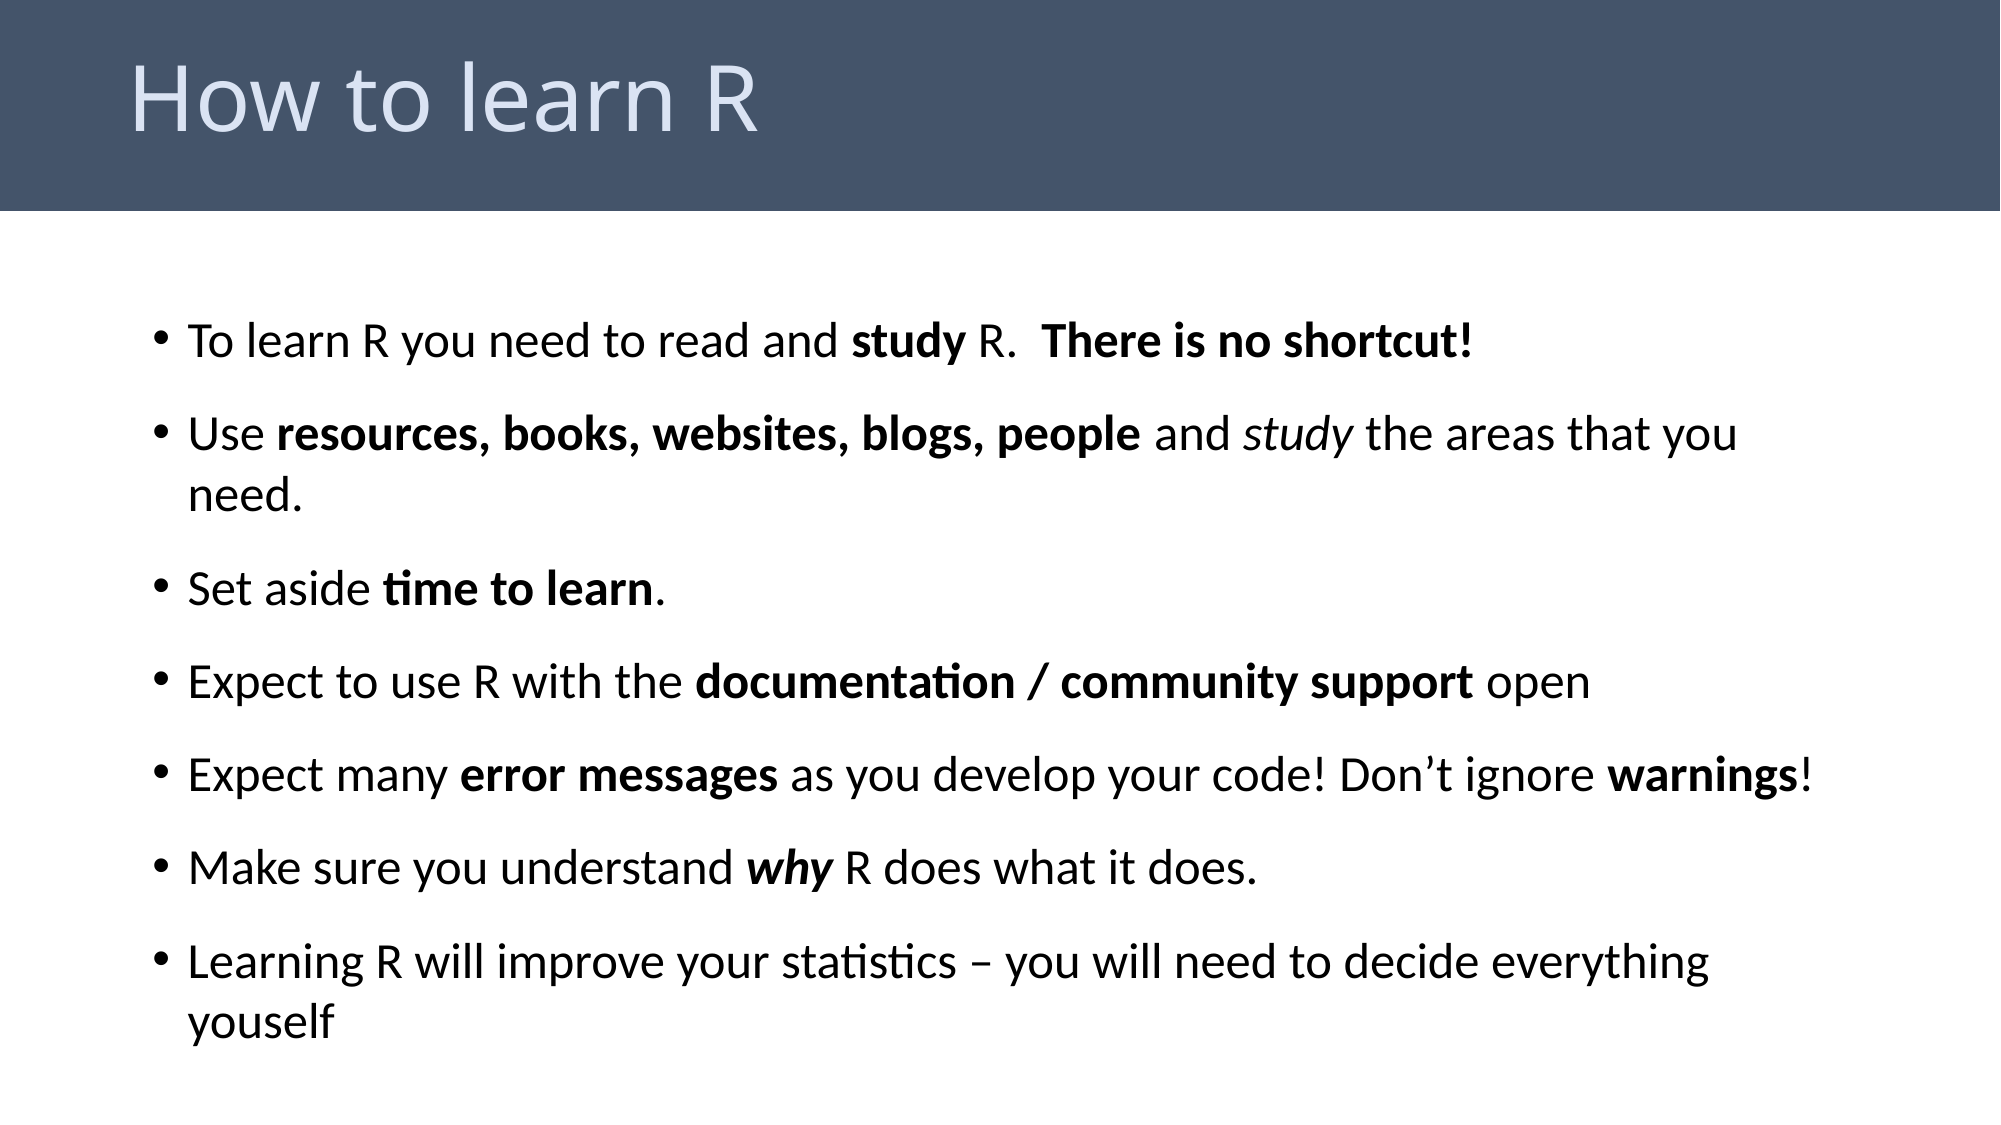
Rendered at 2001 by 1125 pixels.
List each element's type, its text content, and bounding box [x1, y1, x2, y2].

list To learn R you need to read and study R. There is no shortcut! Use resources, books, websites, blogs, people and study the areas that you need. Set aside time to learn. Expect to use R with the documentation / community support open Expect many error messages as you develop your code! Don’t ignore warnings! Make sure you understand why R does what it does. Learning R will improve your statistics – you will need to decide everything youself [137, 299, 1863, 1066]
title How to learn R [0, 0, 2000, 211]
